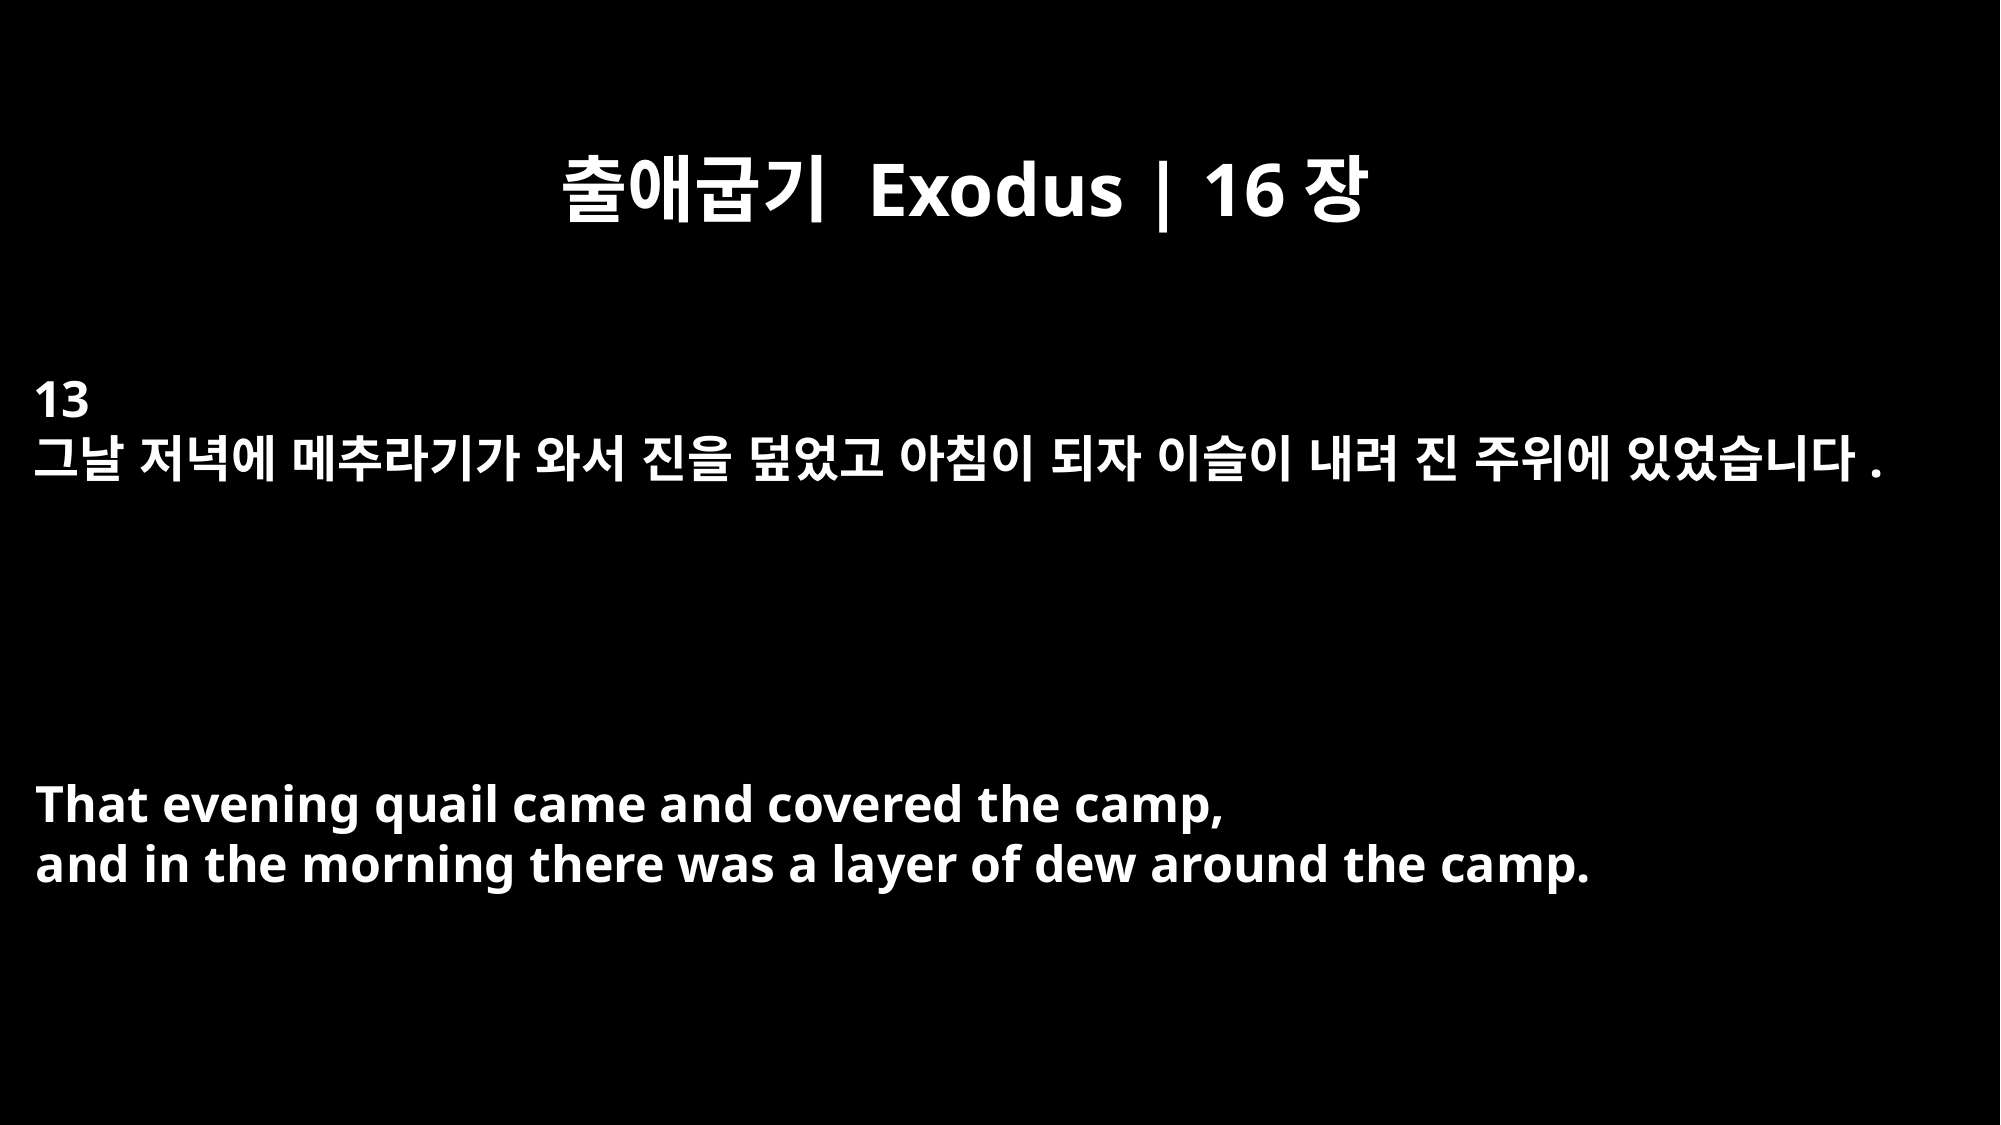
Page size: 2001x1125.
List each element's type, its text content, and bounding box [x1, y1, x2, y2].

text_box 13 그날 저녁에 메추라기가 와서 진을 덮었고 아침이 되자 이슬이 내려 진 주위에 있었습니다. [18, 359, 1899, 495]
text_box 출애굽기 Exodus | 16장 [545, 136, 1387, 239]
text_box That evening quail came and covered the camp, and in the morning there was a layer of dew around the camp. [21, 764, 1607, 900]
